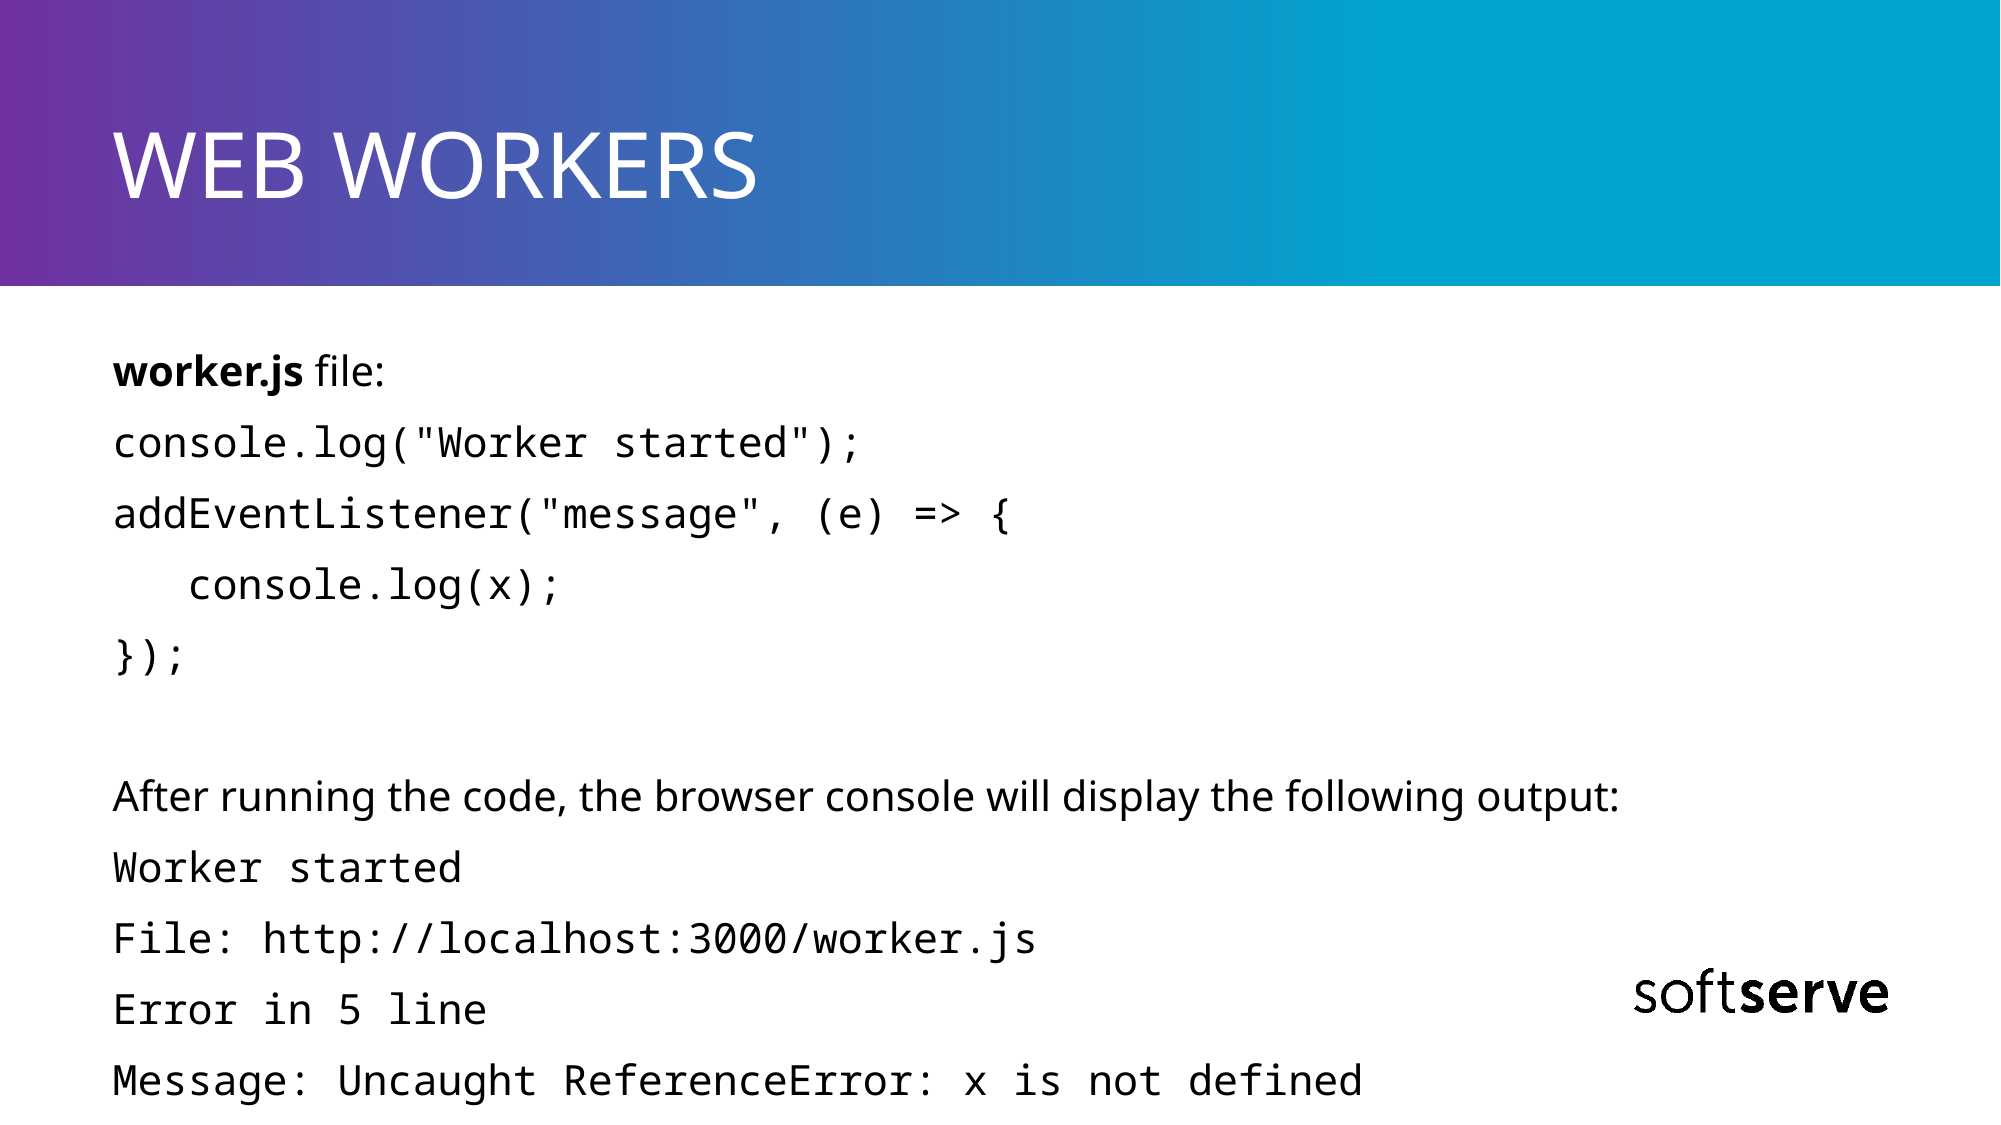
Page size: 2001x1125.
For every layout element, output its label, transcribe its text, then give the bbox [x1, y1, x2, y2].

picture [1634, 968, 1888, 1013]
title WEB WORKERS [112, 112, 1888, 225]
list worker.js file: console.log("Worker started"); addEventListener("message", (e) => { console.log(x); }); After running the code, the browser console will display the following output: Worker started File: http://localhost:3000/worker.js Error in 5 line Message: Uncaught ReferenceError: x is not defined [112, 337, 1888, 900]
